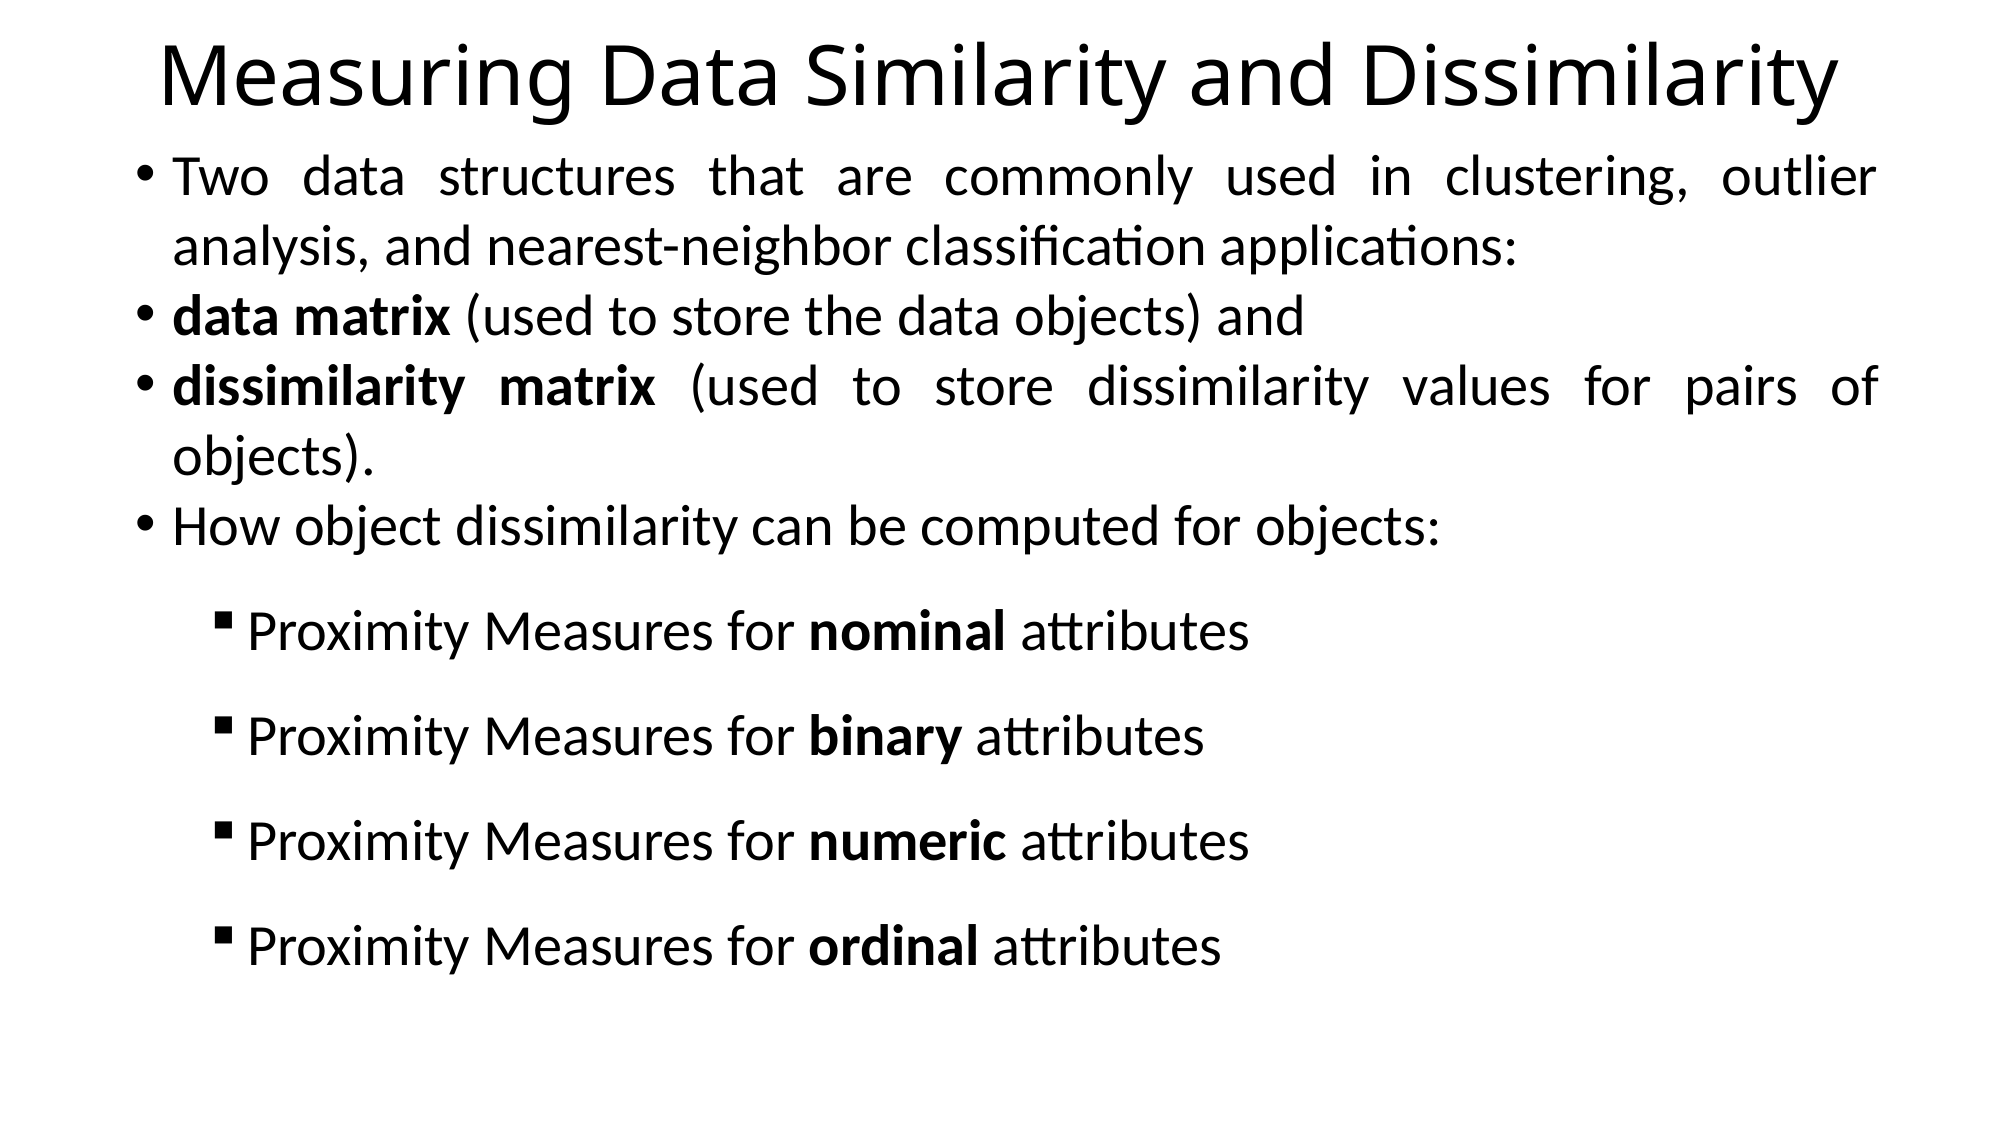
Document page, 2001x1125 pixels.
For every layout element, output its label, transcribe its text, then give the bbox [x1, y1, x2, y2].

list Two data structures that are commonly used in clustering, outlier analysis, and nearest-neighbor classification applications: data matrix (used to store the data objects) and dissimilarity matrix (used to store dissimilarity values for pairs of objects). How object dissimilarity can be computed for objects: Proximity Measures for nominal attributes Proximity Measures for binary attributes Proximity Measures for numeric attributes Proximity Measures for ordinal attributes [120, 129, 1895, 1100]
title Measuring Data Similarity and Dissimilarity [33, 19, 1965, 138]
